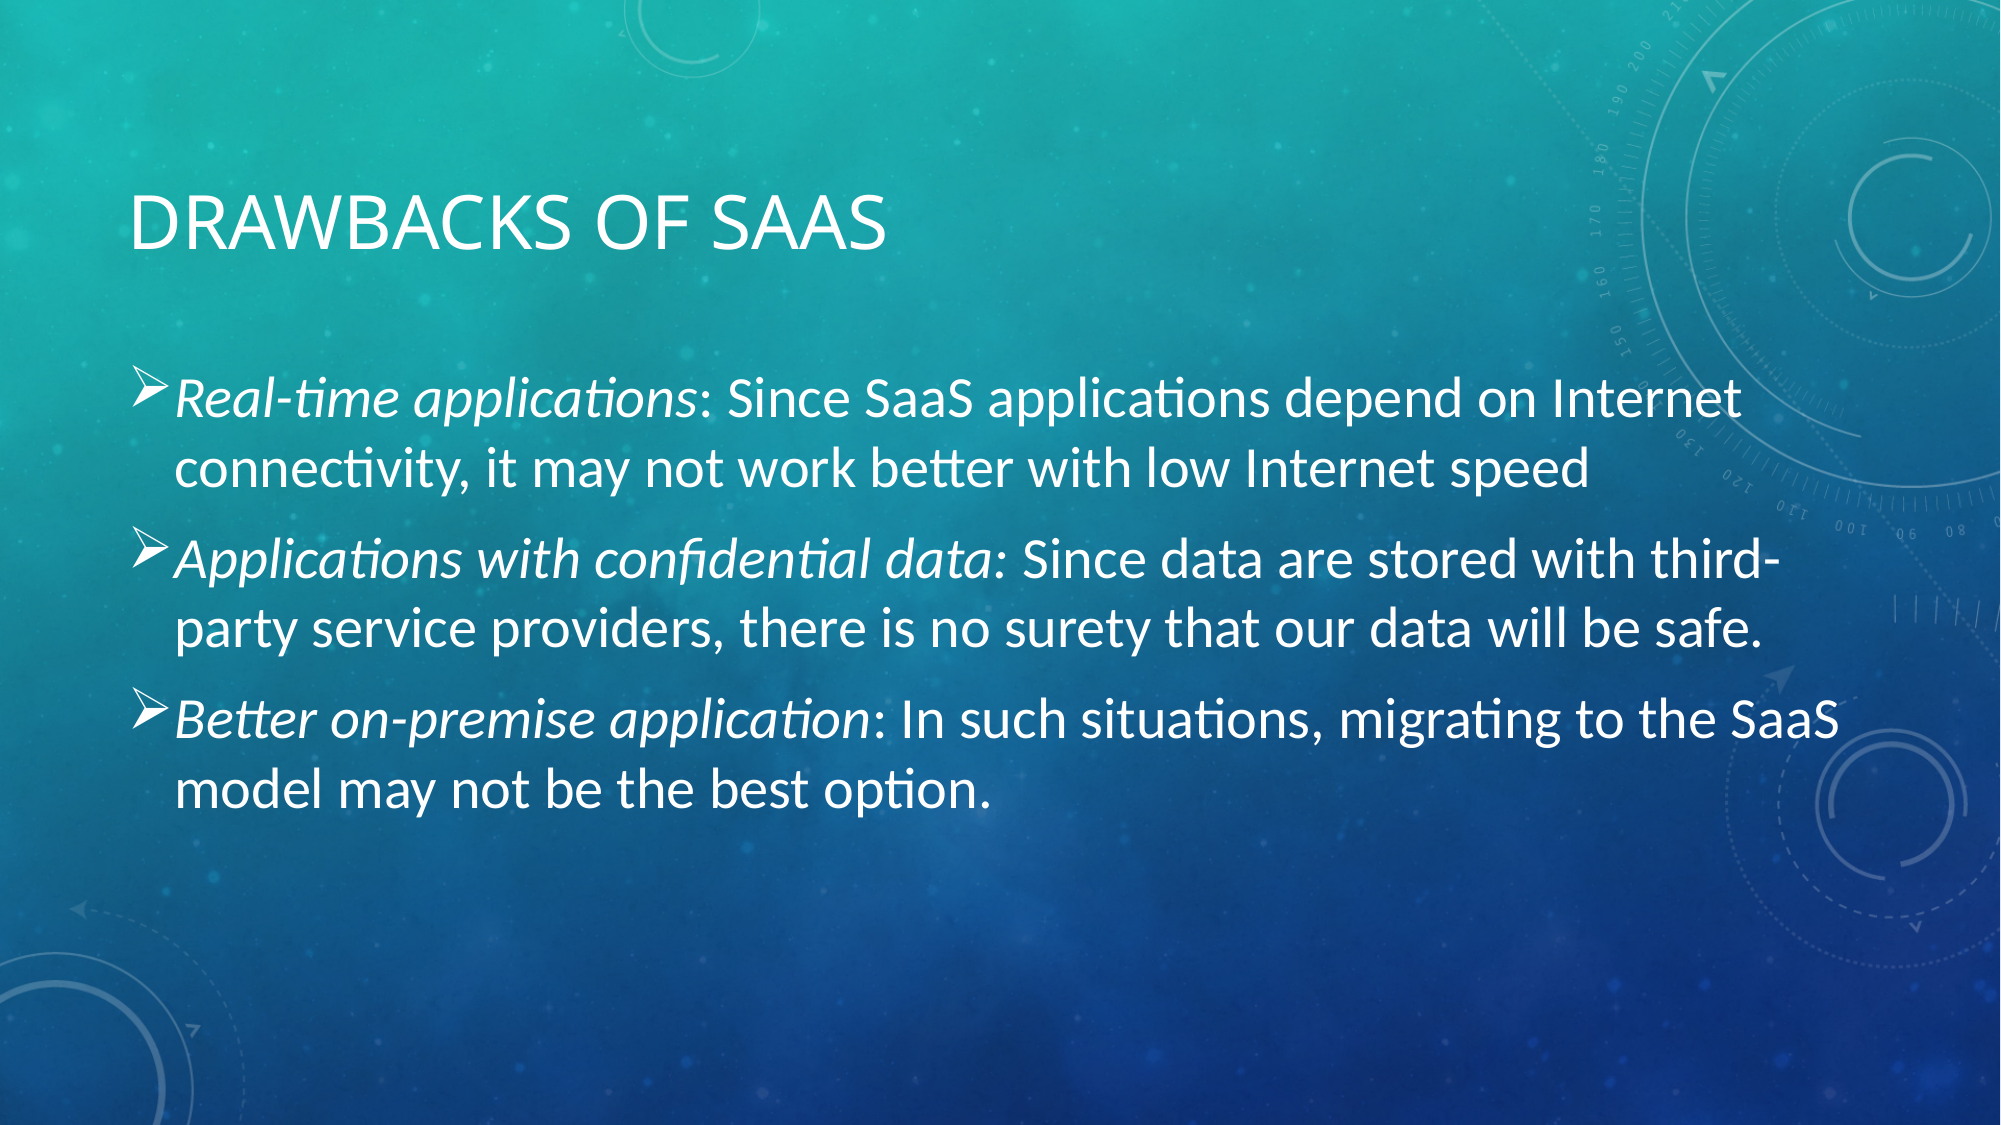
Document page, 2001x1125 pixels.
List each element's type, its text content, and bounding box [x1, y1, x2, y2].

title Drawbacks of SAAS [112, 99, 1888, 339]
picture [0, 0, 2001, 1125]
list Real-time applications: Since SaaS applications depend on Internet connectivity, it may not work better with low Internet speed Applications with confidential data: Since data are stored with third-party service providers, there is no surety that our data will be safe. Better on-premise application: In such situations, migrating to the SaaS model may not be the best option. [112, 351, 1888, 1030]
